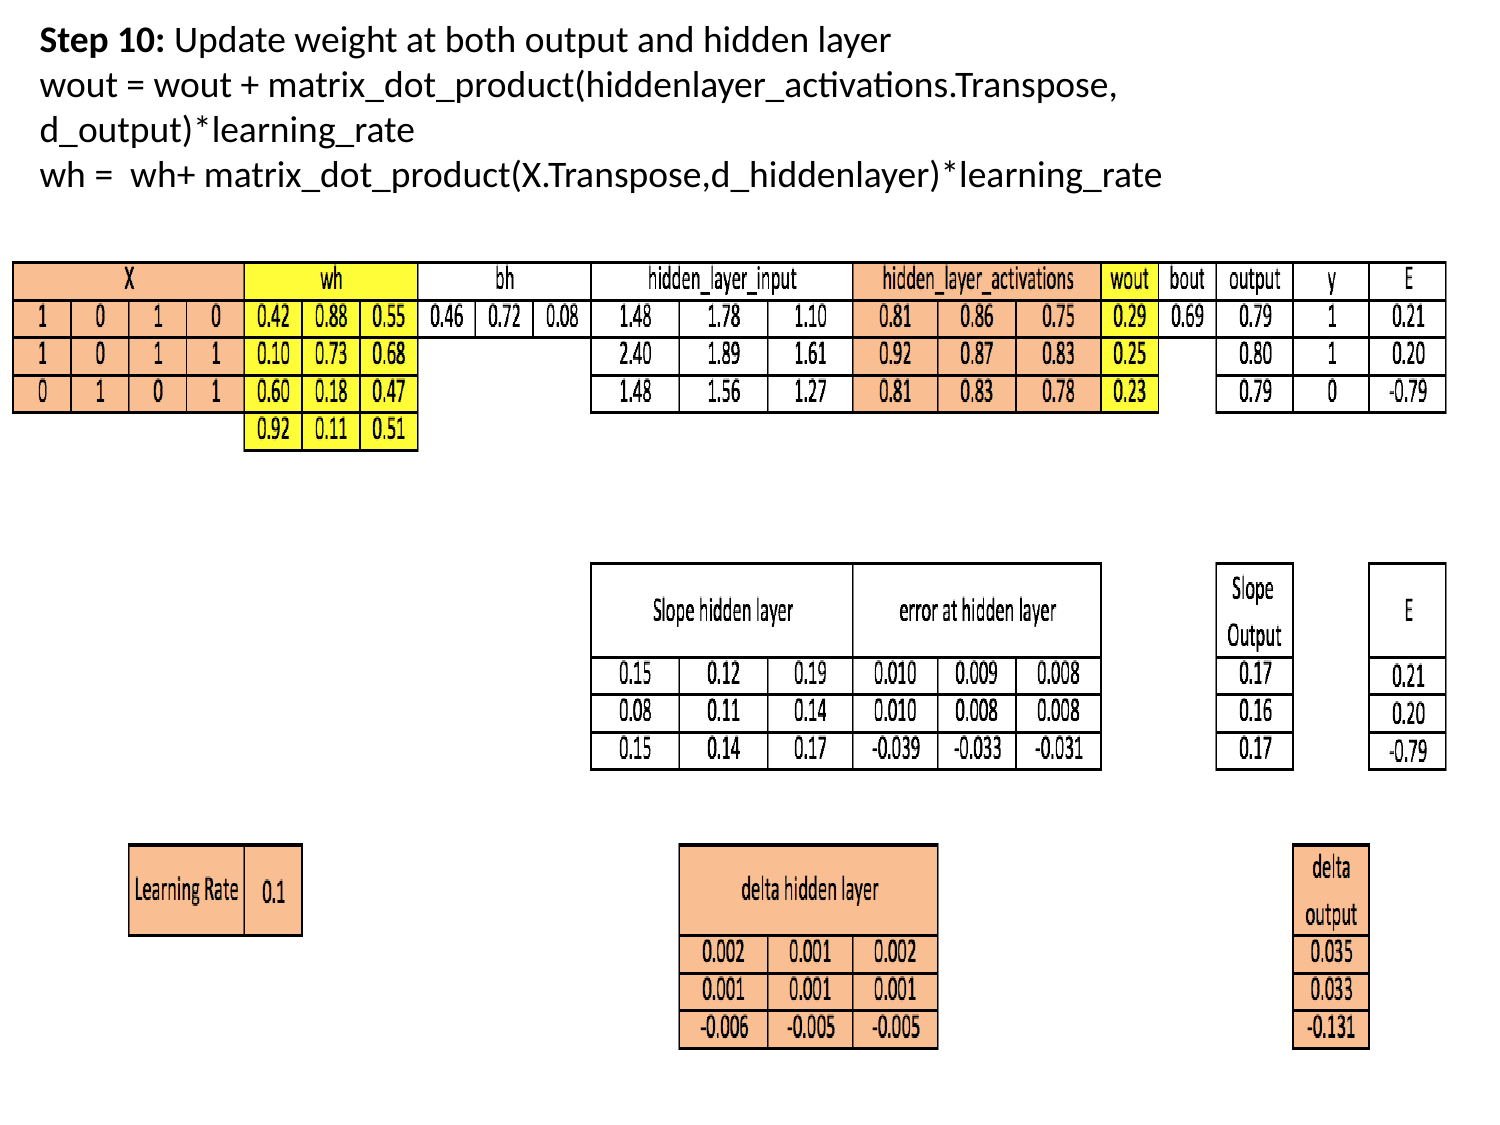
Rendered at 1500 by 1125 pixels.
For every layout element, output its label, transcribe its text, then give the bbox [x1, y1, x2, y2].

text_box Step 10: Update weight at both output and hidden layer wout = wout + matrix_dot_product(hiddenlayer_activations.Transpose, d_output)*learning_rate wh = wh+ matrix_dot_product(X.Transpose,d_hiddenlayer)*learning_rate [24, 7, 1363, 202]
picture [0, 249, 1476, 1085]
